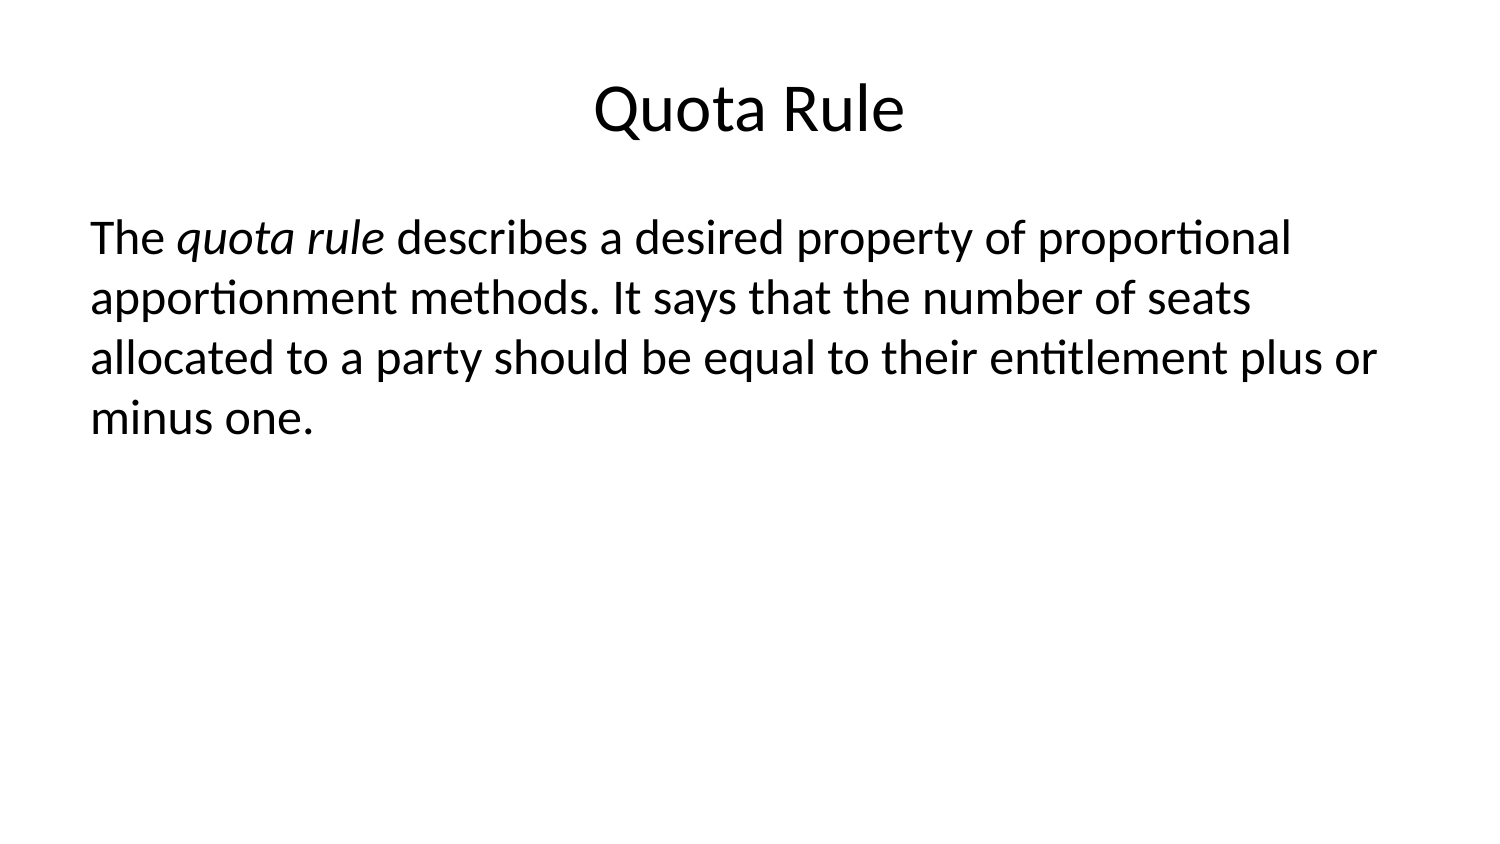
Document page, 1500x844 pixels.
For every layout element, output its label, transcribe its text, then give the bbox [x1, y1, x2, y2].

title Quota Rule [75, 33, 1425, 175]
list The quota rule describes a desired property of proportional apportionment methods. It says that the number of seats allocated to a party should be equal to their entitlement plus or minus one. [75, 196, 1425, 754]
